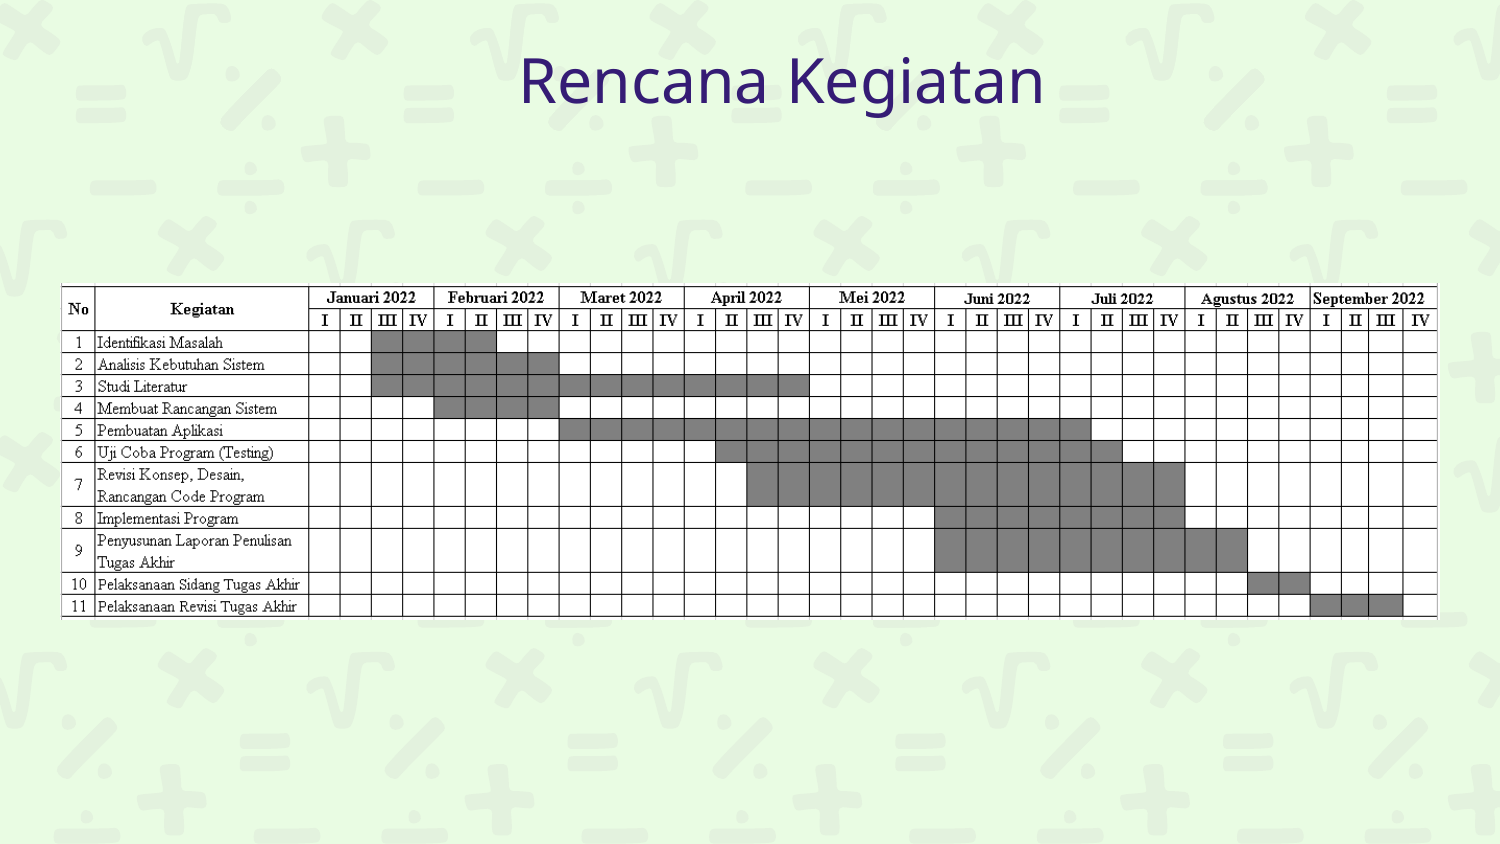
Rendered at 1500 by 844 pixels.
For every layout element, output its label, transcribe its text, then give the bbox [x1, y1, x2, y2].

title Rencana Kegiatan [150, 26, 1415, 115]
picture [59, 283, 1441, 620]
